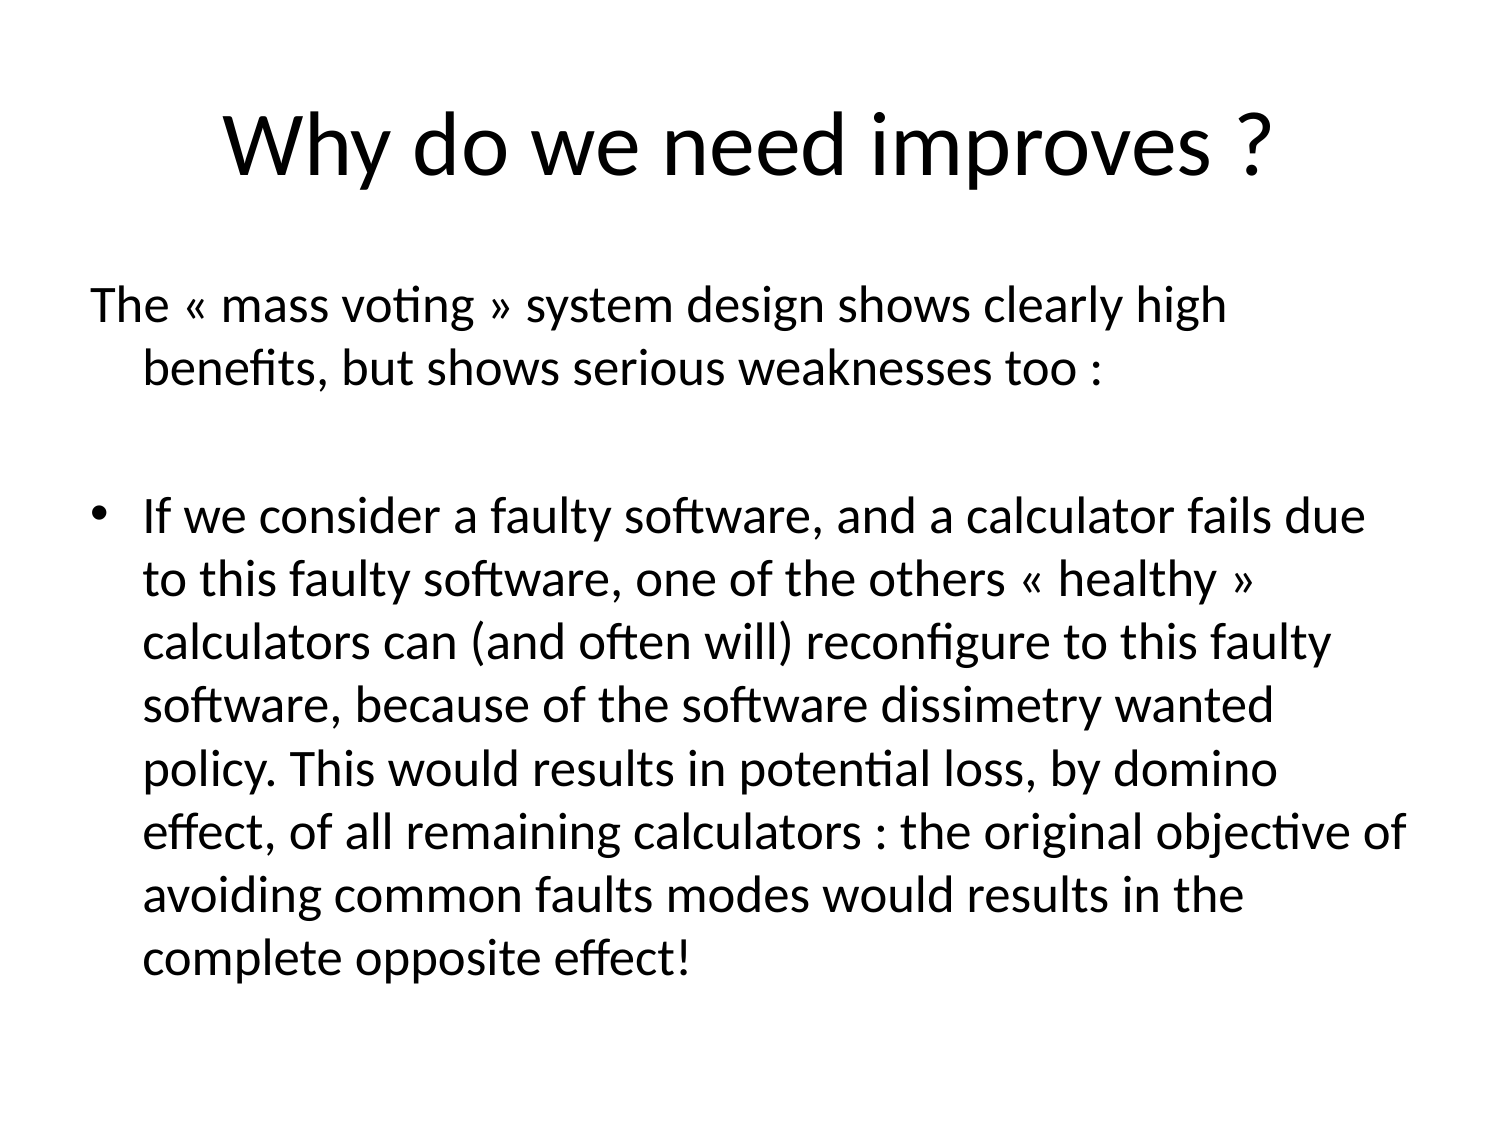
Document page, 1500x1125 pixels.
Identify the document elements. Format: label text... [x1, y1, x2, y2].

title Why do we need improves ? [75, 45, 1425, 233]
list The « mass voting » system design shows clearly high benefits, but shows serious weaknesses too : If we consider a faulty software, and a calculator fails due to this faulty software, one of the others « healthy » calculators can (and often will) reconfigure to this faulty software, because of the software dissimetry wanted policy. This would results in potential loss, by domino effect, of all remaining calculators : the original objective of avoiding common faults modes would results in the complete opposite effect! [75, 262, 1425, 1005]
